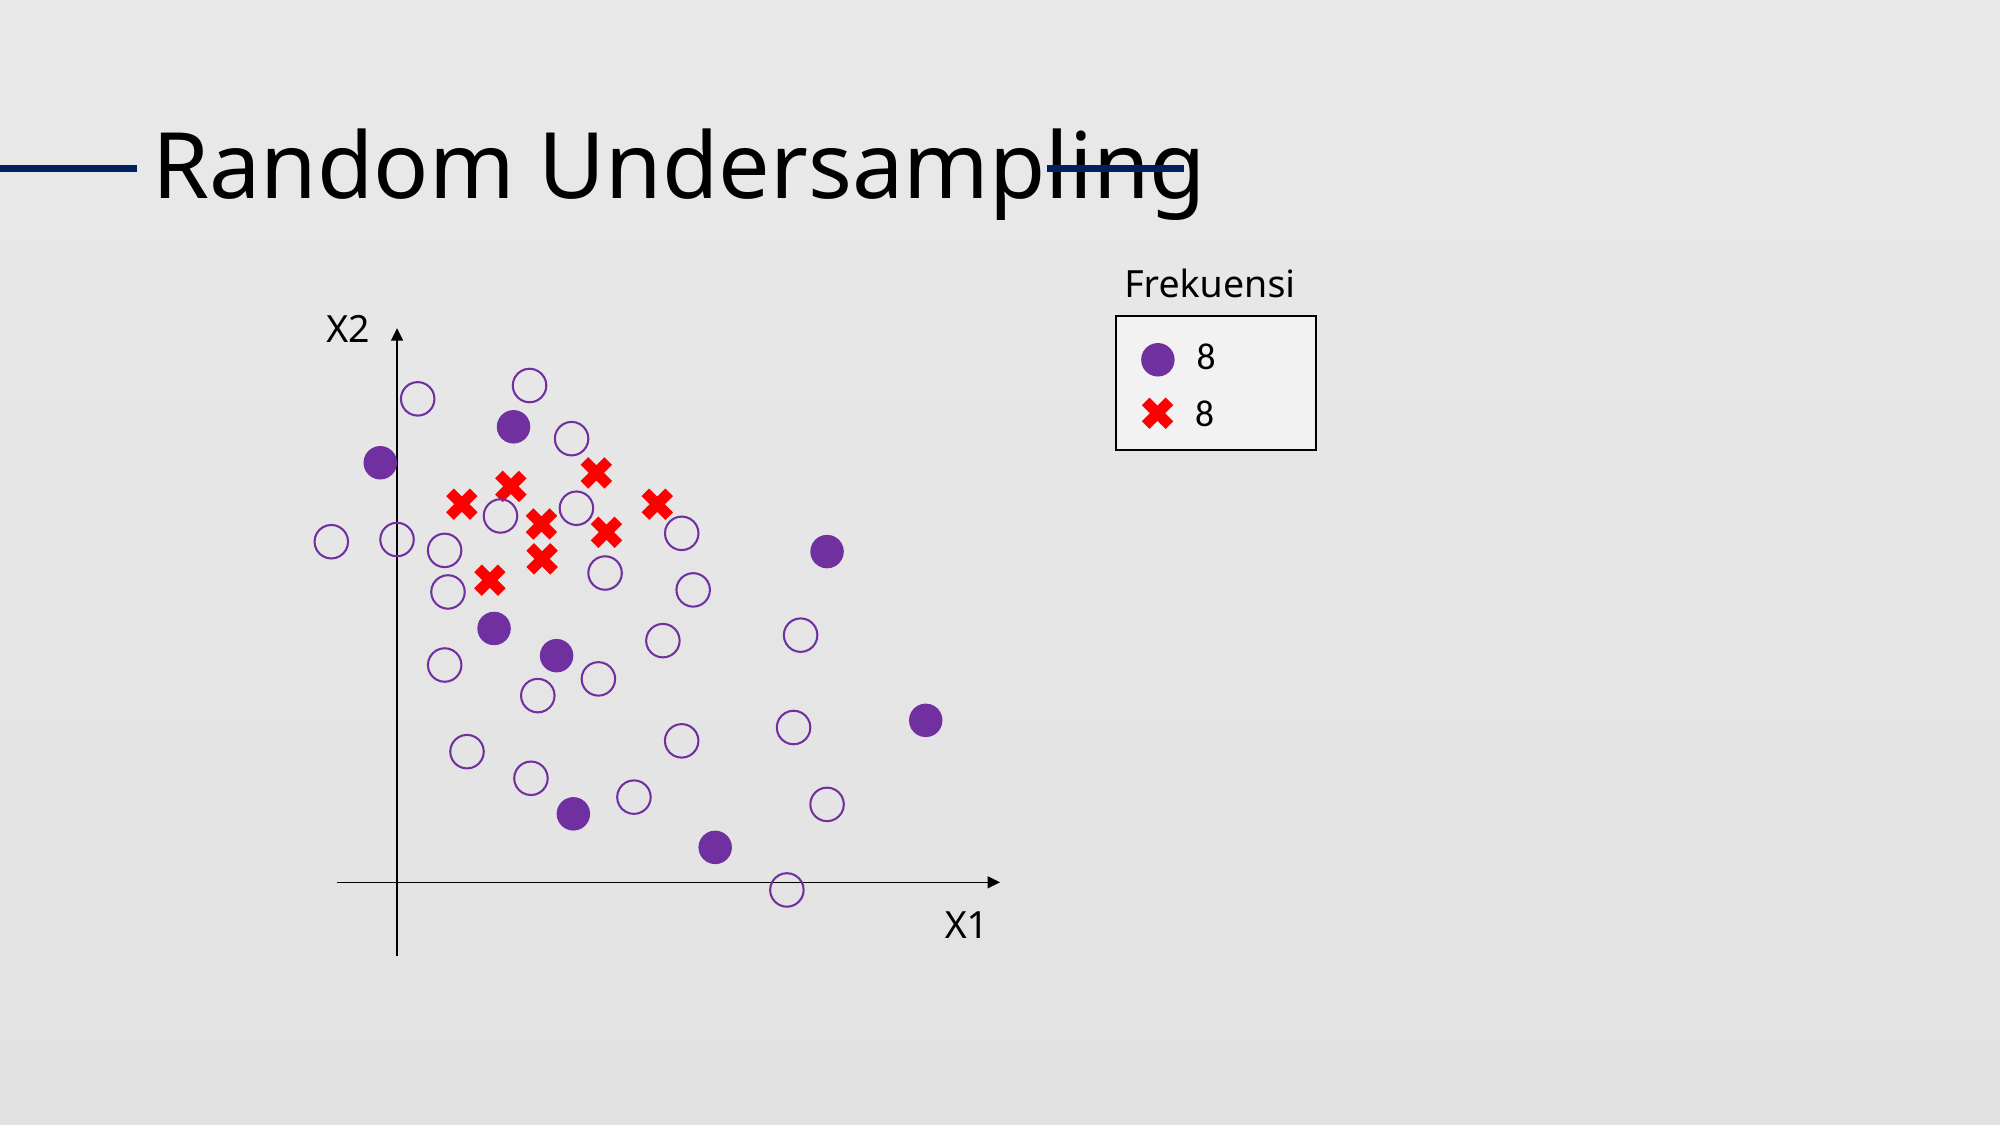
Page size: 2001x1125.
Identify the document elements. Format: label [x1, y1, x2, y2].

text_box [589, 515, 624, 550]
text_box [907, 702, 944, 739]
text_box [241, 297, 1000, 957]
text_box [426, 647, 463, 683]
text_box [449, 733, 485, 770]
text_box [513, 760, 549, 797]
text_box [1115, 315, 1317, 451]
text_box [809, 533, 845, 570]
text_box [645, 622, 681, 659]
text_box [399, 381, 436, 417]
text_box [313, 523, 350, 560]
text_box [524, 490, 595, 577]
text_box [520, 677, 556, 714]
text_box [426, 532, 463, 569]
text_box [553, 420, 590, 457]
title [137, 59, 1863, 278]
text_box [580, 661, 617, 697]
text_box [859, 893, 1074, 954]
text_box [775, 709, 812, 746]
text_box [511, 367, 548, 404]
text_box [538, 637, 575, 674]
text_box [495, 408, 532, 445]
text_box [1103, 252, 1317, 313]
text_box [640, 487, 700, 552]
text_box [782, 617, 819, 653]
text_box [587, 555, 623, 591]
text_box [697, 829, 734, 866]
text_box [476, 610, 512, 647]
text_box [555, 796, 592, 832]
text_box [430, 574, 466, 610]
text_box [616, 779, 652, 815]
text_box [675, 572, 712, 608]
text_box [579, 455, 614, 491]
text_box [444, 487, 480, 522]
text_box [663, 723, 700, 759]
text_box [809, 786, 845, 823]
text_box [482, 469, 528, 534]
text_box [472, 563, 508, 598]
